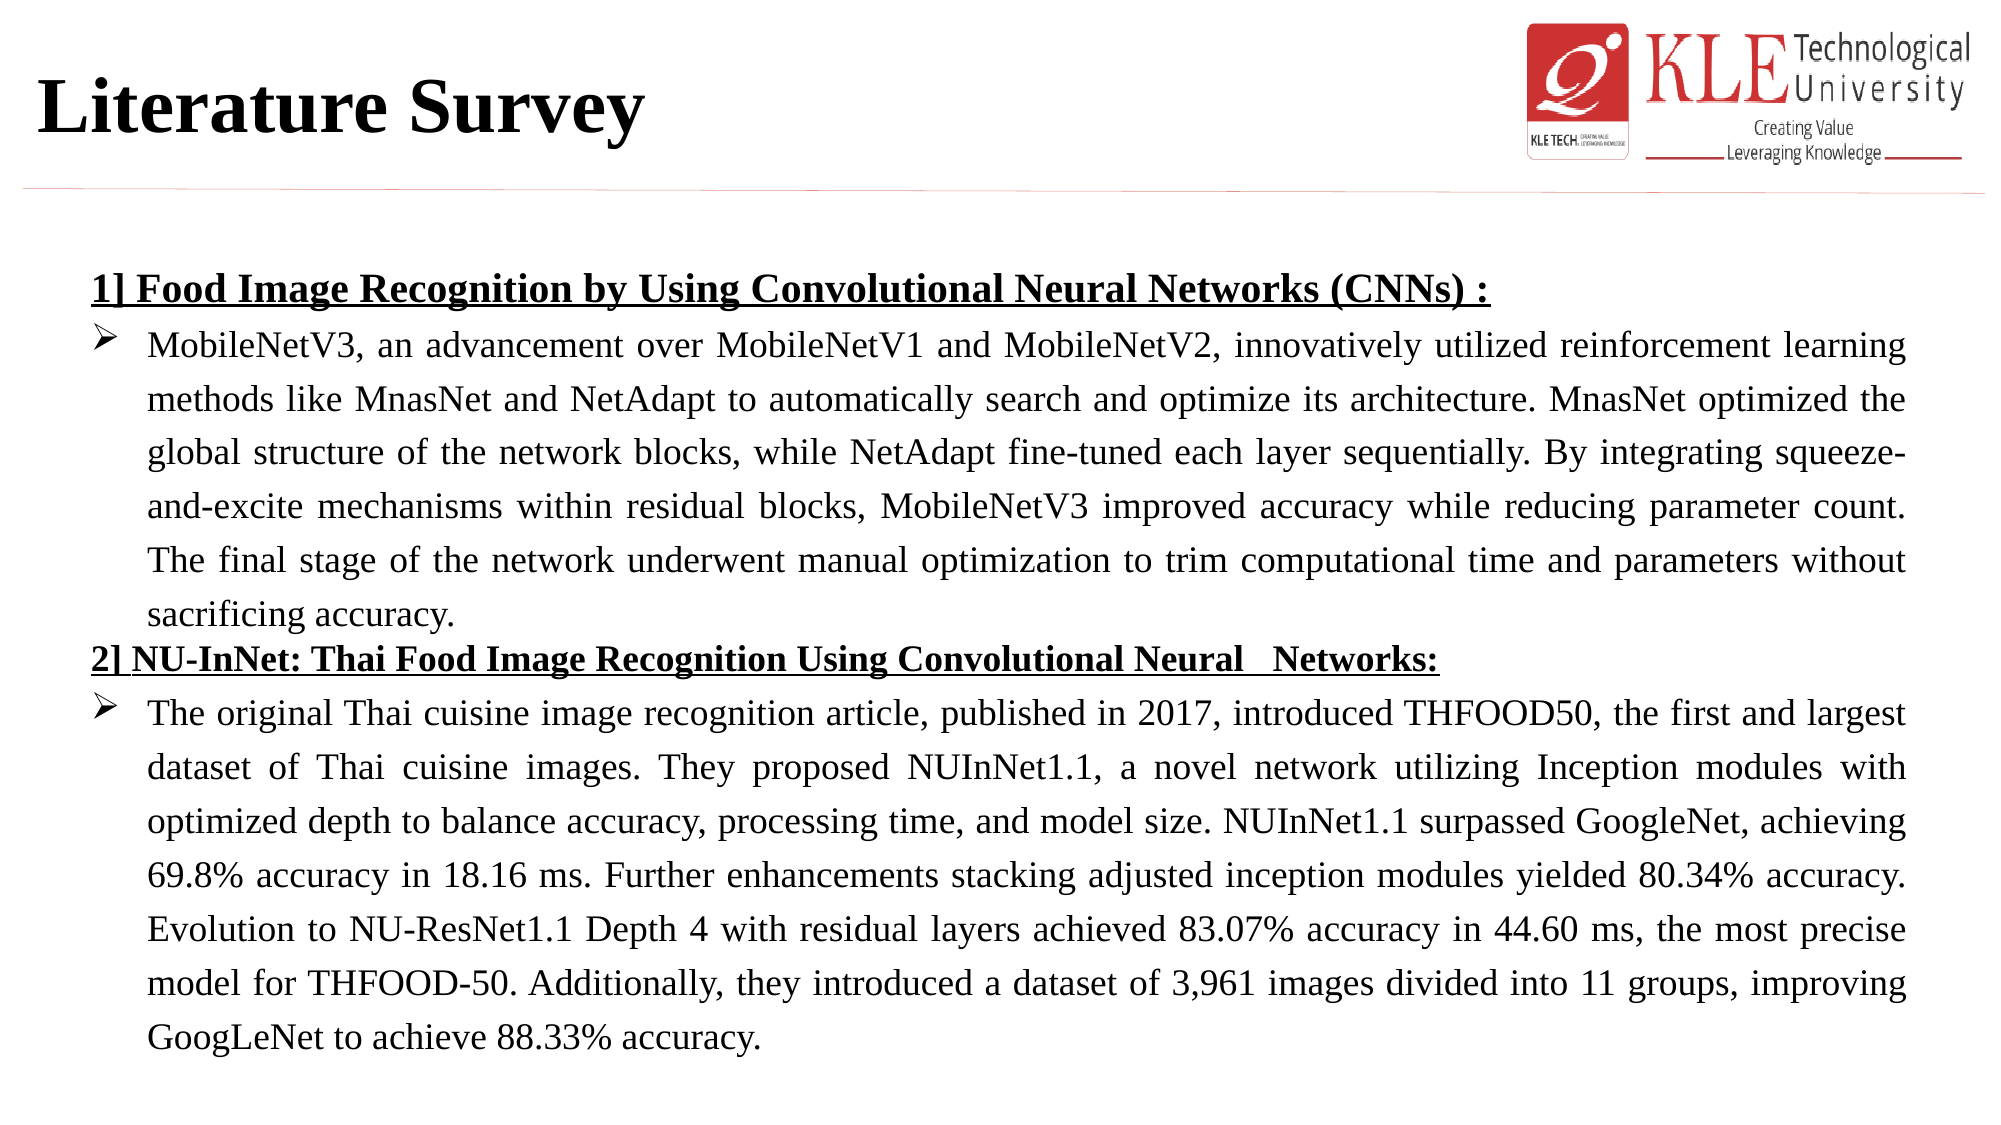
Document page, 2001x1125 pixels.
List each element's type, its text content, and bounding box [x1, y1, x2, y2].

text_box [23, 16, 1985, 194]
text_box 1] Food Image Recognition by Using Convolutional Neural Networks (CNNs) : MobileNetV3, an advancement over MobileNetV1 and MobileNetV2, innovatively utilized reinforcement learning methods like MnasNet and NetAdapt to automatically search and optimize its architecture. MnasNet optimized the global structure of the network blocks, while NetAdapt fine-tuned each layer sequentially. By integrating squeeze-and-excite mechanisms within residual blocks, MobileNetV3 improved accuracy while reducing parameter count. The final stage of the network underwent manual optimization to trim computational time and parameters without sacrificing accuracy. 2] NU-InNet: Thai Food Image Recognition Using Convolutional Neural Networks: The original Thai cuisine image recognition article, published in 2017, introduced THFOOD50, the first and largest dataset of Thai cuisine images. They proposed NUInNet1.1, a novel network utilizing Inception modules with optimized depth to balance accuracy, processing time, and model size. NUInNet1.1 surpassed GoogleNet, achieving 69.8% accuracy in 18.16 ms. Further enhancements stacking adjusted inception modules yielded 80.34% accuracy. Evolution to NU-ResNet1.1 Depth 4 with residual layers achieved 83.07% accuracy in 44.60 ms, the most precise model for THFOOD-50. Additionally, they introduced a dataset of 3,961 images divided into 11 groups, improving GoogLeNet to achieve 88.33% accuracy. [76, 253, 1924, 1065]
